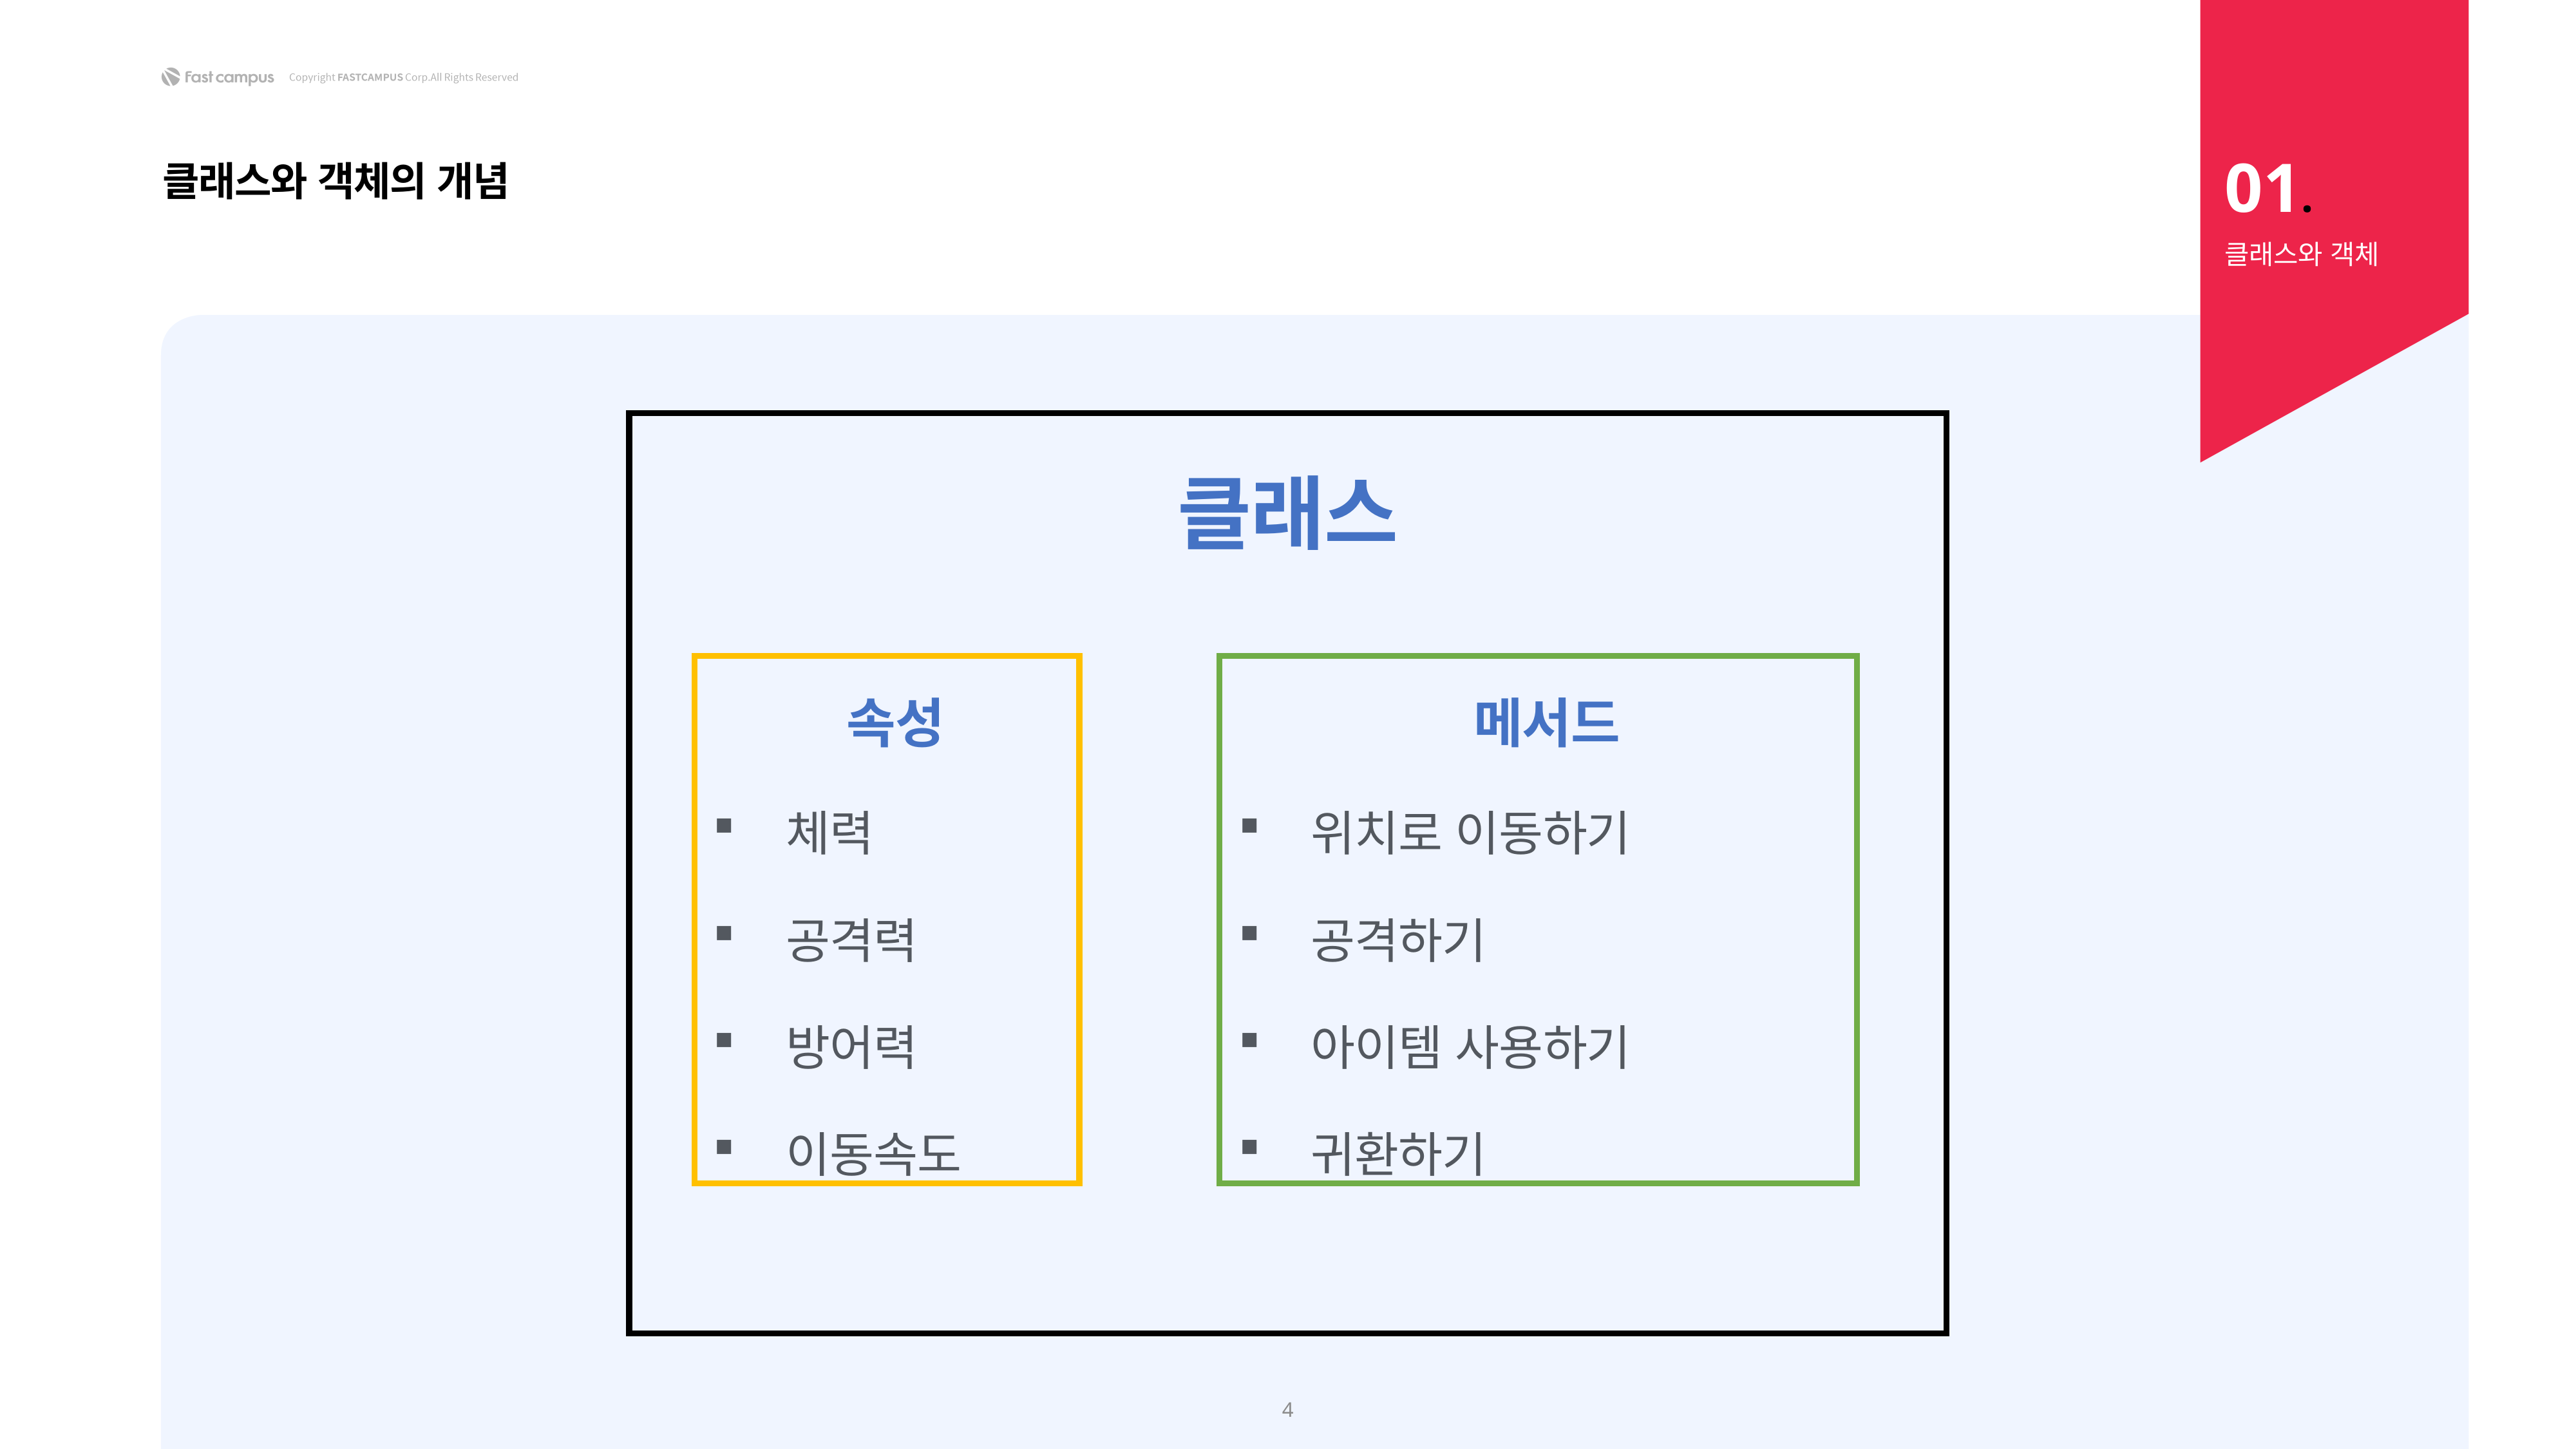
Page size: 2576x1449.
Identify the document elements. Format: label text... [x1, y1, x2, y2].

slide_number 4 [998, 1372, 1578, 1449]
text_box 클래스와 객체 [2200, 232, 2469, 276]
text_box 01. [2200, 148, 2469, 232]
text_box 클래스와 객체의 개념 [160, 154, 631, 205]
picture [0, 0, 2576, 1449]
text_box 속성 체력 공격력 방어력 이동속도 [694, 656, 1080, 1184]
text_box 메서드 위치로 이동하기 공격하기 아이템 사용하기 귀환하기 [1219, 656, 1857, 1184]
text_box 클래스 [629, 413, 1947, 1334]
